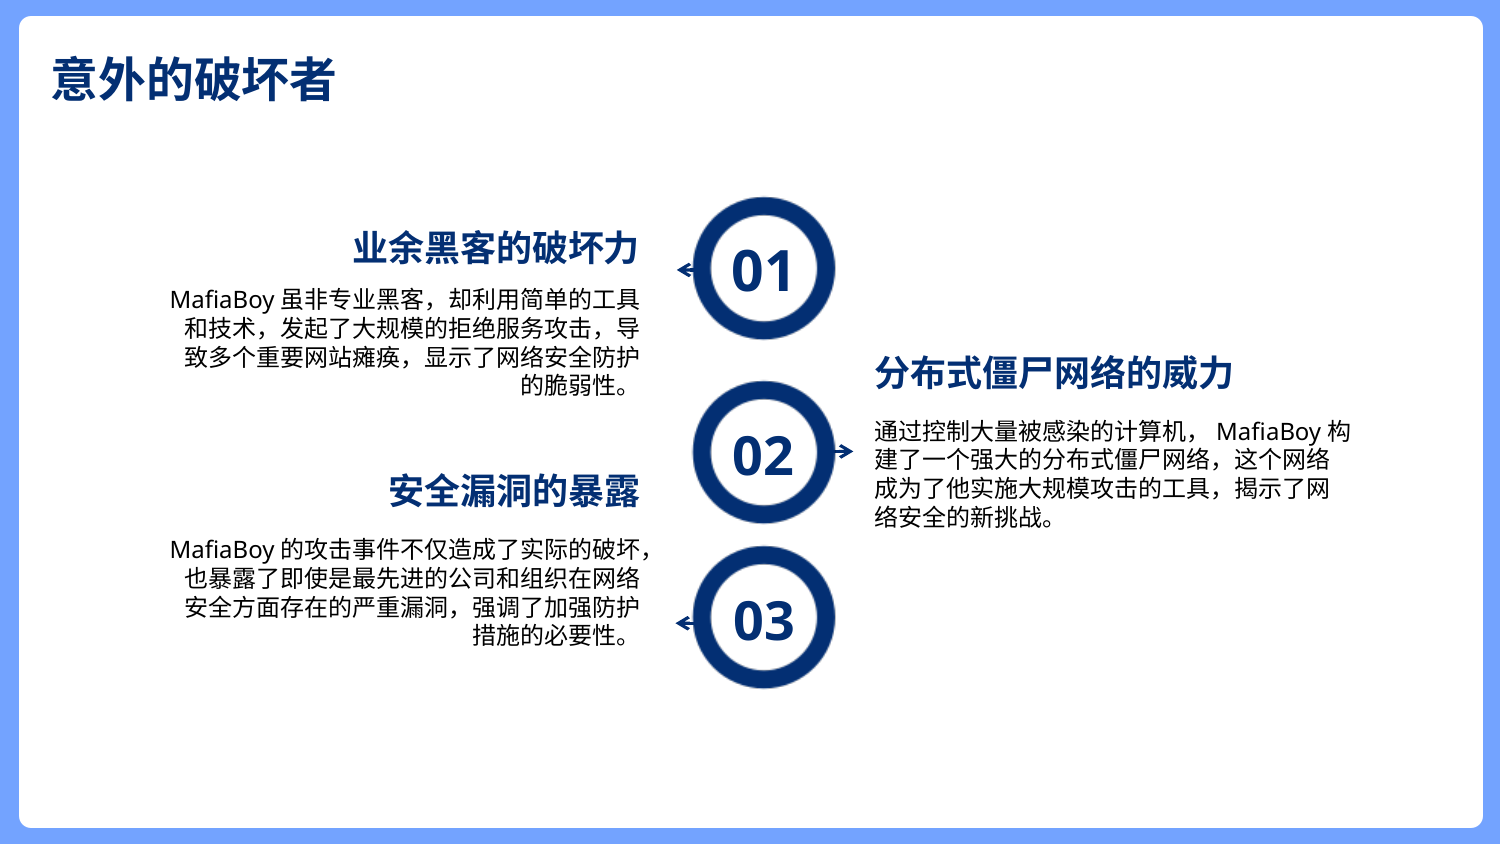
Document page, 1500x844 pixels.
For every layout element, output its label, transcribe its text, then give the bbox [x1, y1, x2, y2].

text_box 安全漏洞的暴露 [145, 452, 656, 518]
text_box [840, 444, 854, 459]
text_box 分布式僵尸网络的威力 [858, 334, 1369, 400]
text_box [676, 263, 689, 277]
text_box MafiaBoy的攻击事件不仅造成了实际的破坏，也暴露了即使是最先进的公司和组织在网络安全方面存在的严重漏洞，强调了加强防护措施的必要性。 [145, 518, 656, 666]
text_box 业余黑客的破坏力 [145, 209, 656, 268]
text_box 通过控制大量被感染的计算机，MafiaBoy构建了一个强大的分布式僵尸网络，这个网络成为了他实施大规模攻击的工具，揭示了网络安全的新挑战。 [858, 400, 1369, 547]
text_box 意外的破坏者 [34, 26, 1368, 123]
picture [0, 0, 1500, 844]
text_box MafiaBoy虽非专业黑客，却利用简单的工具和技术，发起了大规模的拒绝服务攻击，导致多个重要网站瘫痪，显示了网络安全防护的脆弱性。 [145, 268, 656, 416]
